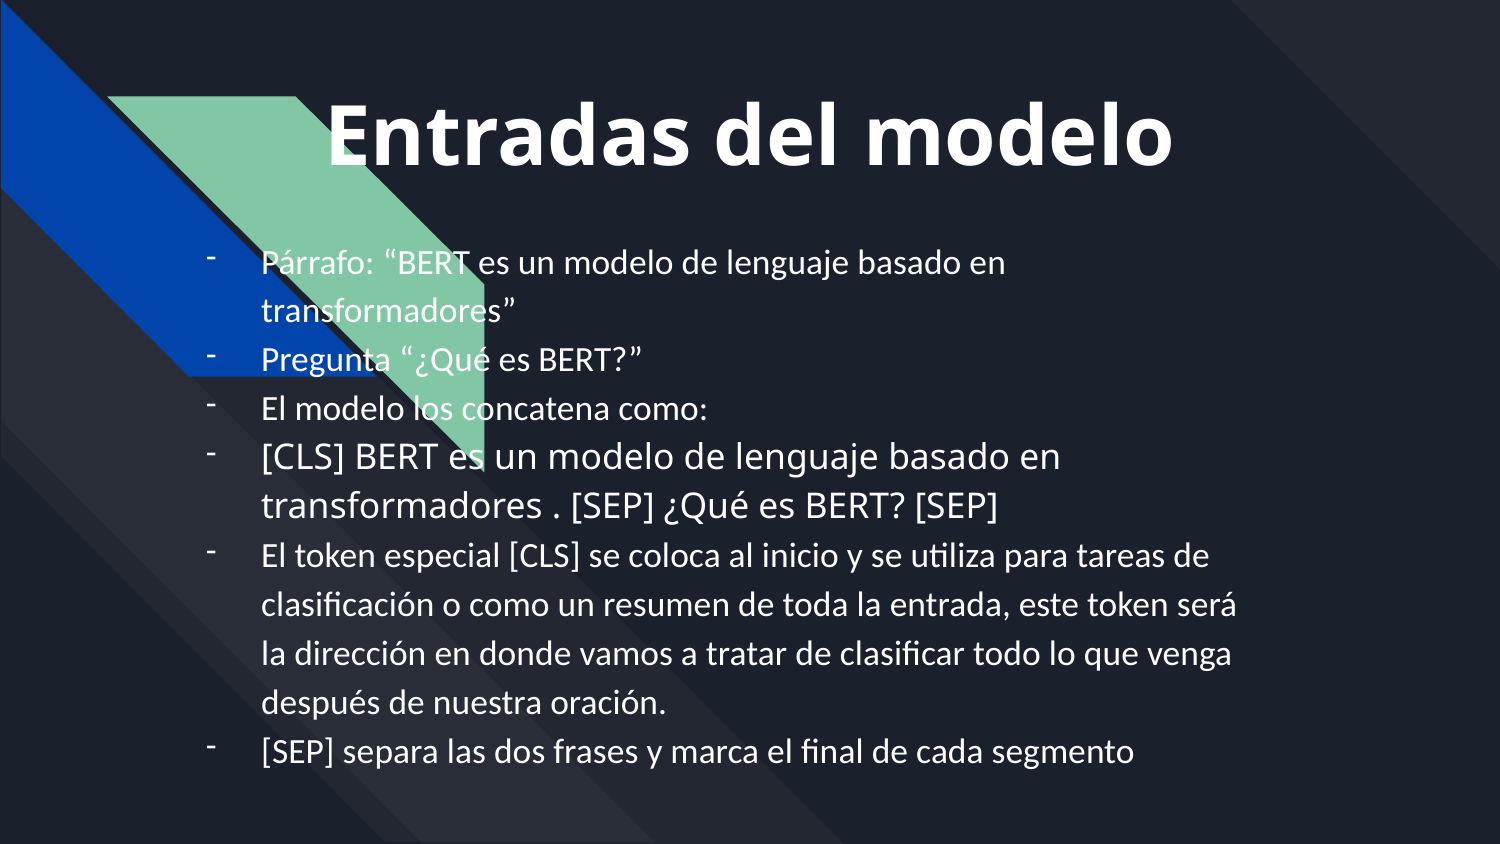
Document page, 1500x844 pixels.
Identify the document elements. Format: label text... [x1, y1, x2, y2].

title Párrafo: “BERT es un modelo de lenguaje basado en transformadores” Pregunta “¿Qué es BERT?” El modelo los concatena como: [CLS] BERT es un modelo de lenguaje basado en transformadores . [SEP] ¿Qué es BERT? [SEP] El token especial [CLS] se coloca al inicio y se utiliza para tareas de clasificación o como un resumen de toda la entrada, este token será la dirección en donde vamos a tratar de clasificar todo lo que venga después de nuestra oración. [SEP] separa las dos frases y marca el final de cada segmento [96, 217, 1267, 819]
title Entradas del modelo [204, 67, 1296, 218]
